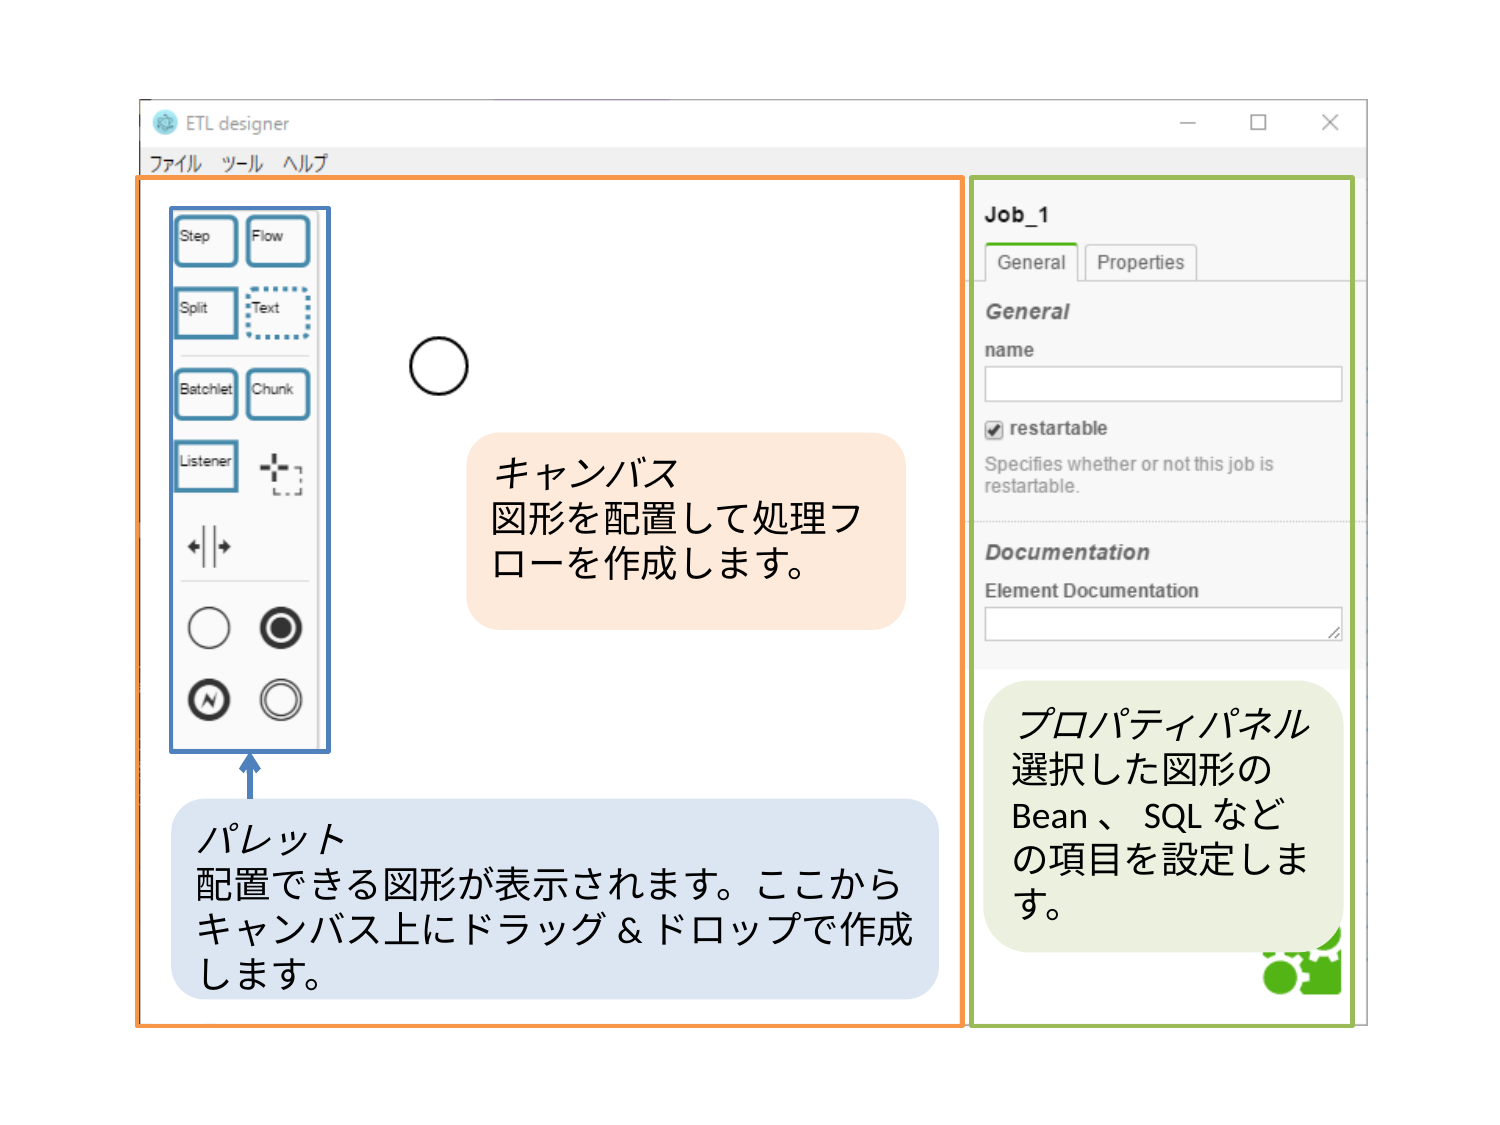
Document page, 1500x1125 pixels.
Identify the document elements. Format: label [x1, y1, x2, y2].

picture [139, 98, 1369, 1026]
